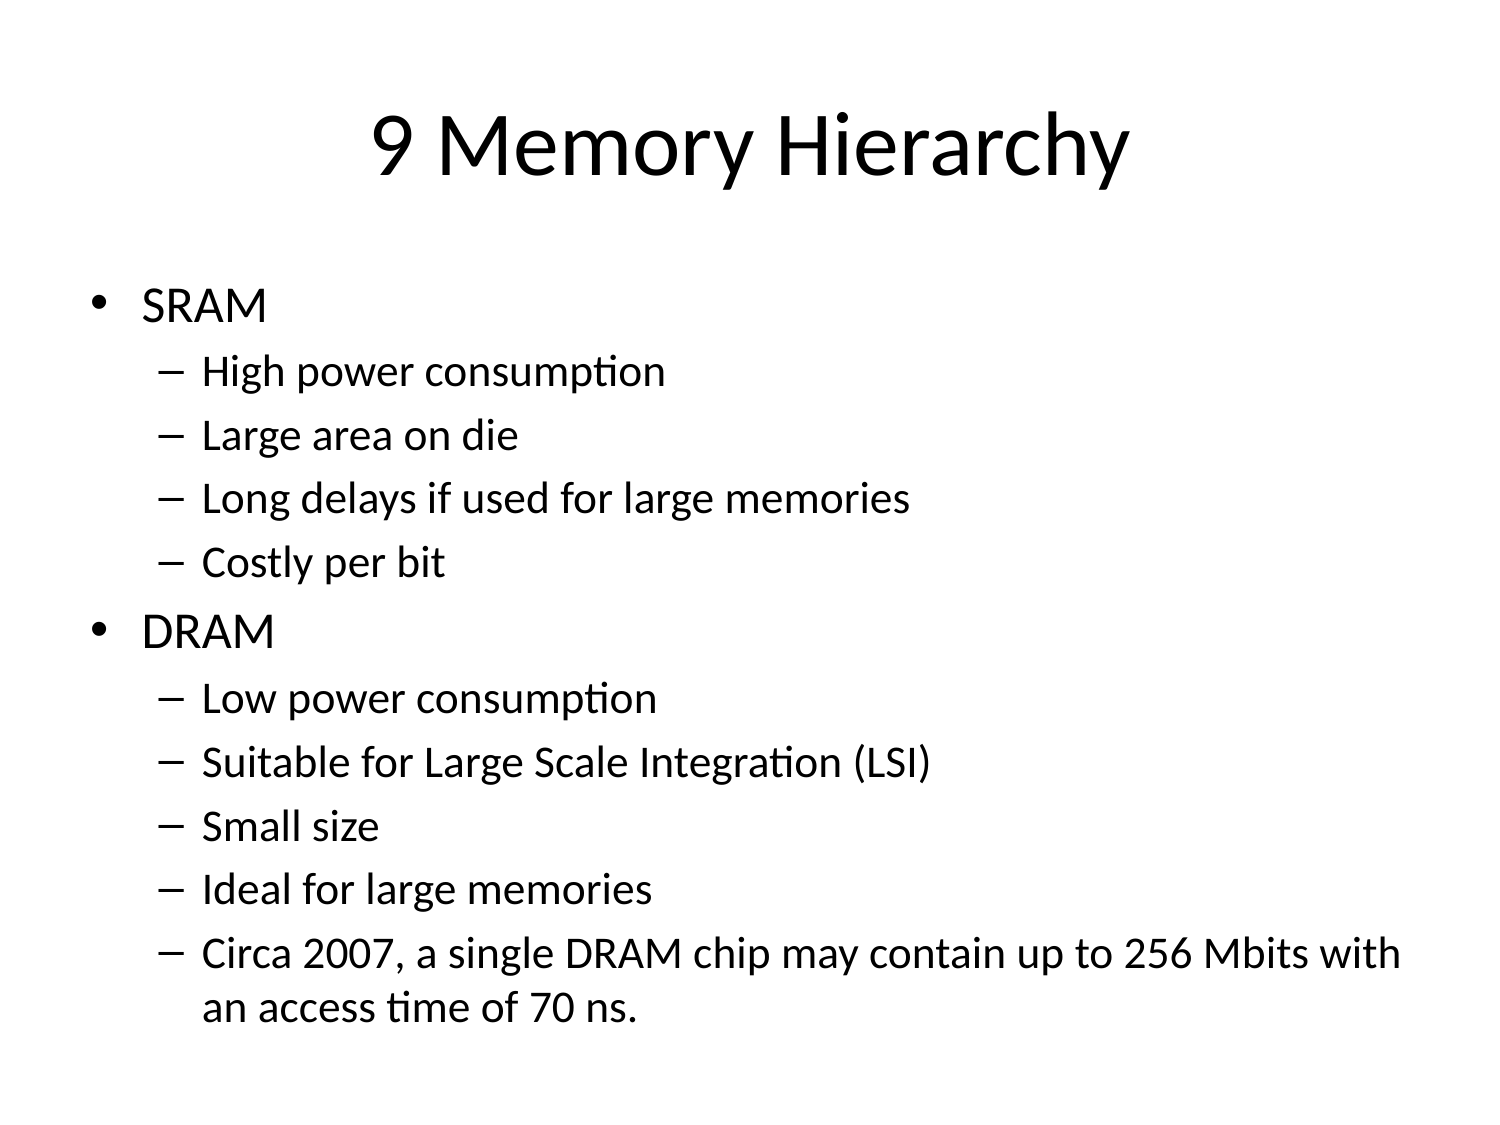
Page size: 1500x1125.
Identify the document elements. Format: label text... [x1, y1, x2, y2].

list SRAM High power consumption Large area on die Long delays if used for large memories Costly per bit DRAM Low power consumption Suitable for Large Scale Integration (LSI) Small size Ideal for large memories Circa 2007, a single DRAM chip may contain up to 256 Mbits with an access time of 70 ns. [75, 262, 1425, 1040]
title 9 Memory Hierarchy [75, 45, 1425, 233]
